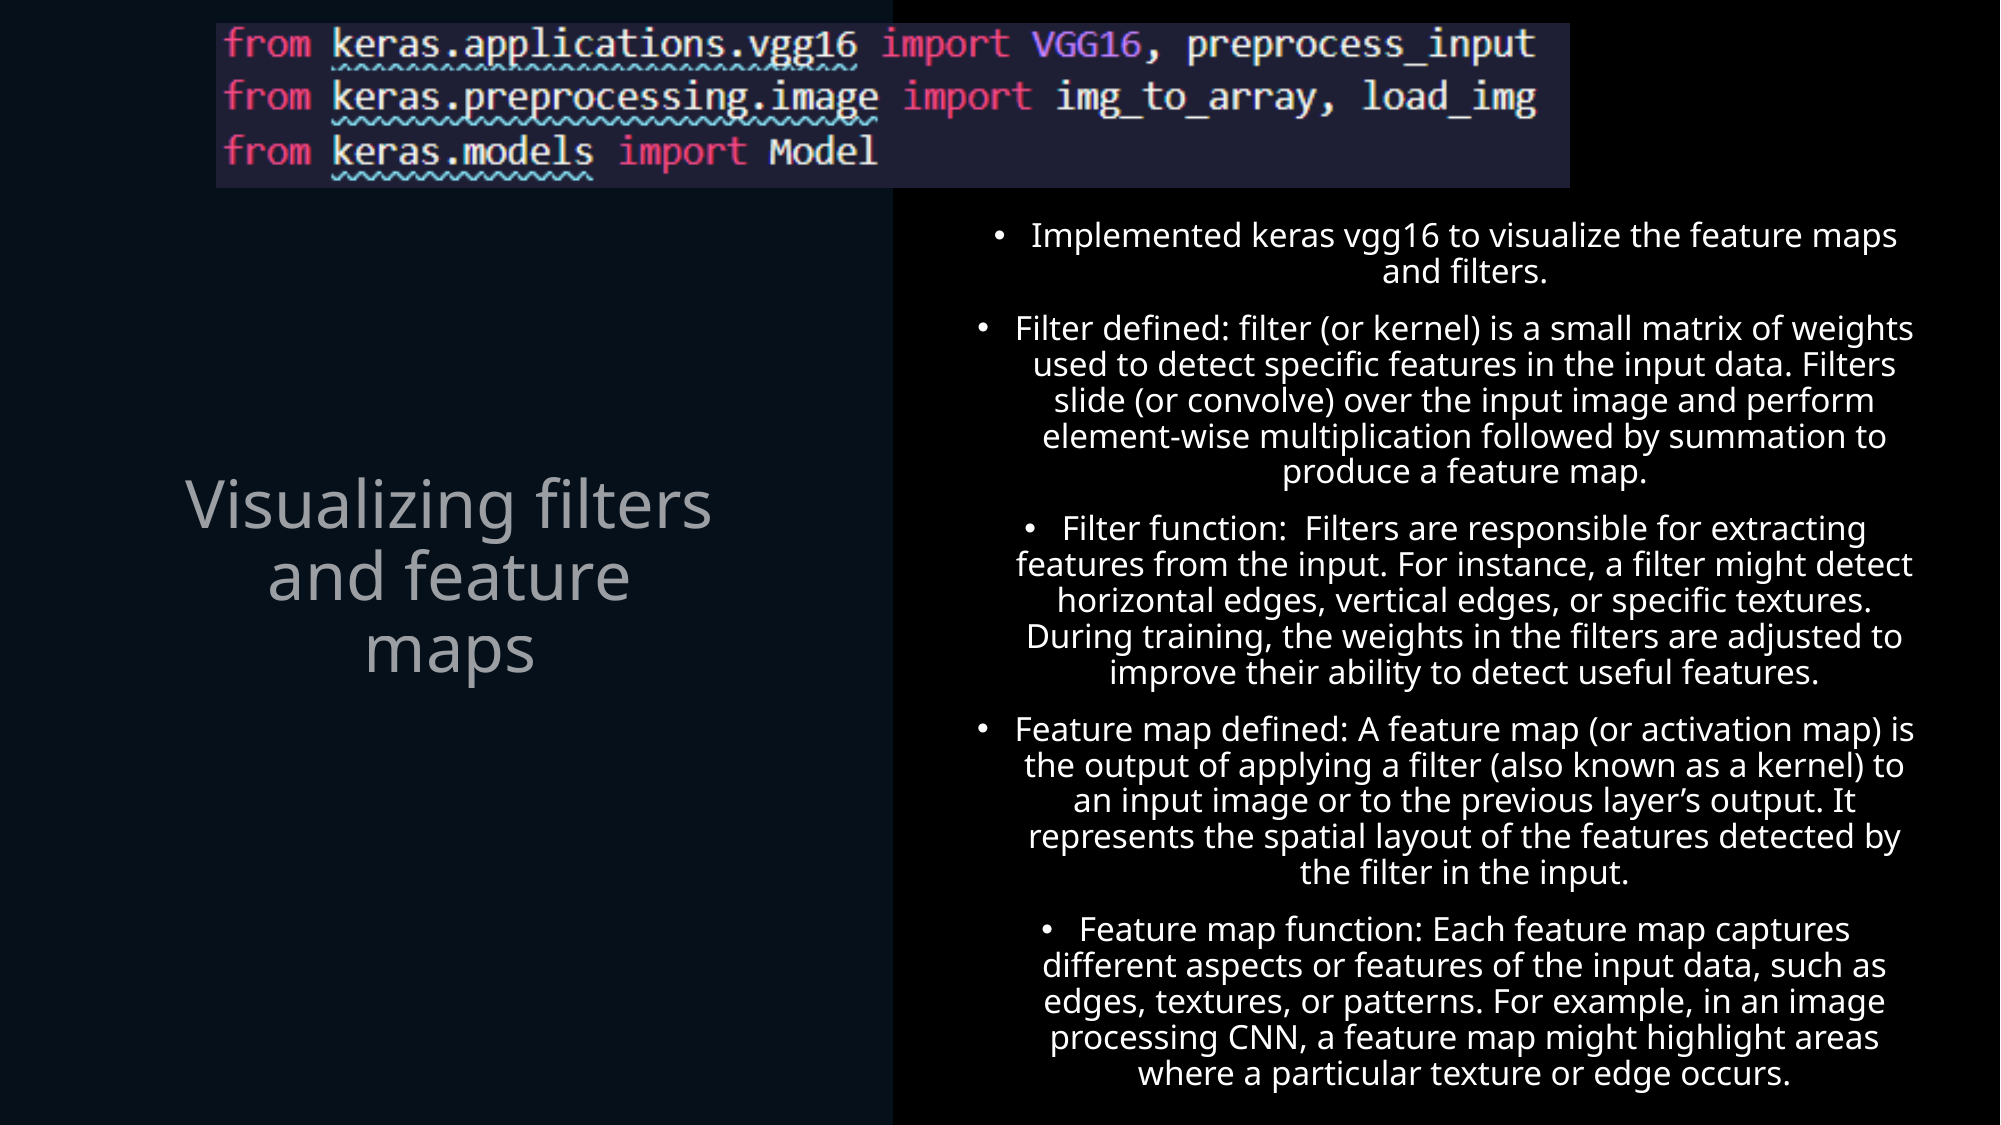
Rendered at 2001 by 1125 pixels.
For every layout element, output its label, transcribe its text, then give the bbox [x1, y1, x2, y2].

text_box [0, 0, 894, 1125]
title Visualizing filters and feature maps [165, 171, 735, 988]
picture [216, 23, 1570, 189]
text_box [894, 0, 2000, 1125]
list Implemented keras vgg16 to visualize the feature maps and filters. Filter defined: filter (or kernel) is a small matrix of weights used to detect specific features in the input data. Filters slide (or convolve) over the input image and perform element-wise multiplication followed by summation to produce a feature map. Filter function: Filters are responsible for extracting features from the input. For instance, a filter might detect horizontal edges, vertical edges, or specific textures. During training, the weights in the filters are adjusted to improve their ability to detect useful features. Feature map defined: A feature map (or activation map) is the output of applying a filter (also known as a kernel) to an input image or to the previous layer’s output. It represents the spatial layout of the features detected by the filter in the input. Feature map function: Each feature map captures different aspects or features of the input data, such as edges, textures, or patterns. For example, in an image processing CNN, a feature map might highlight areas where a particular texture or edge occurs. [958, 211, 1935, 988]
